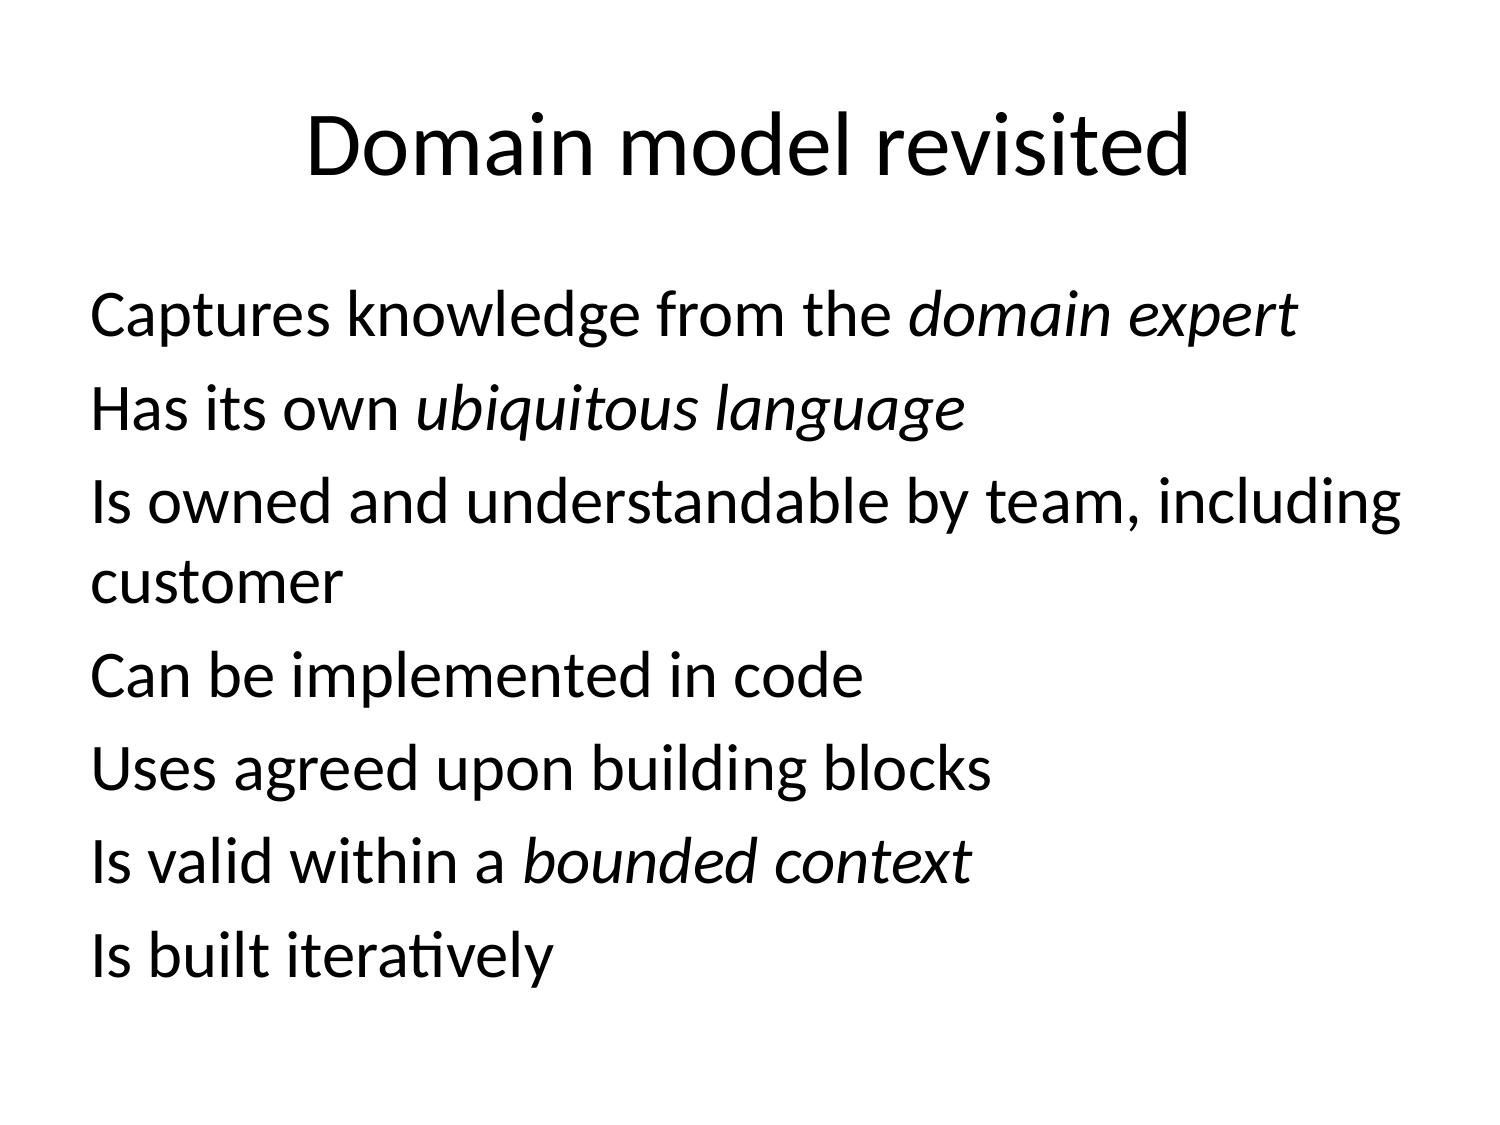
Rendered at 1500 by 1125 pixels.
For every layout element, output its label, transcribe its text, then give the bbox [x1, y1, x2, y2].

title Domain model revisited [75, 45, 1425, 233]
list Captures knowledge from the domain expert Has its own ubiquitous language Is owned and understandable by team, including customer Can be implemented in code Uses agreed upon building blocks Is valid within a bounded context Is built iteratively [75, 262, 1425, 1005]
